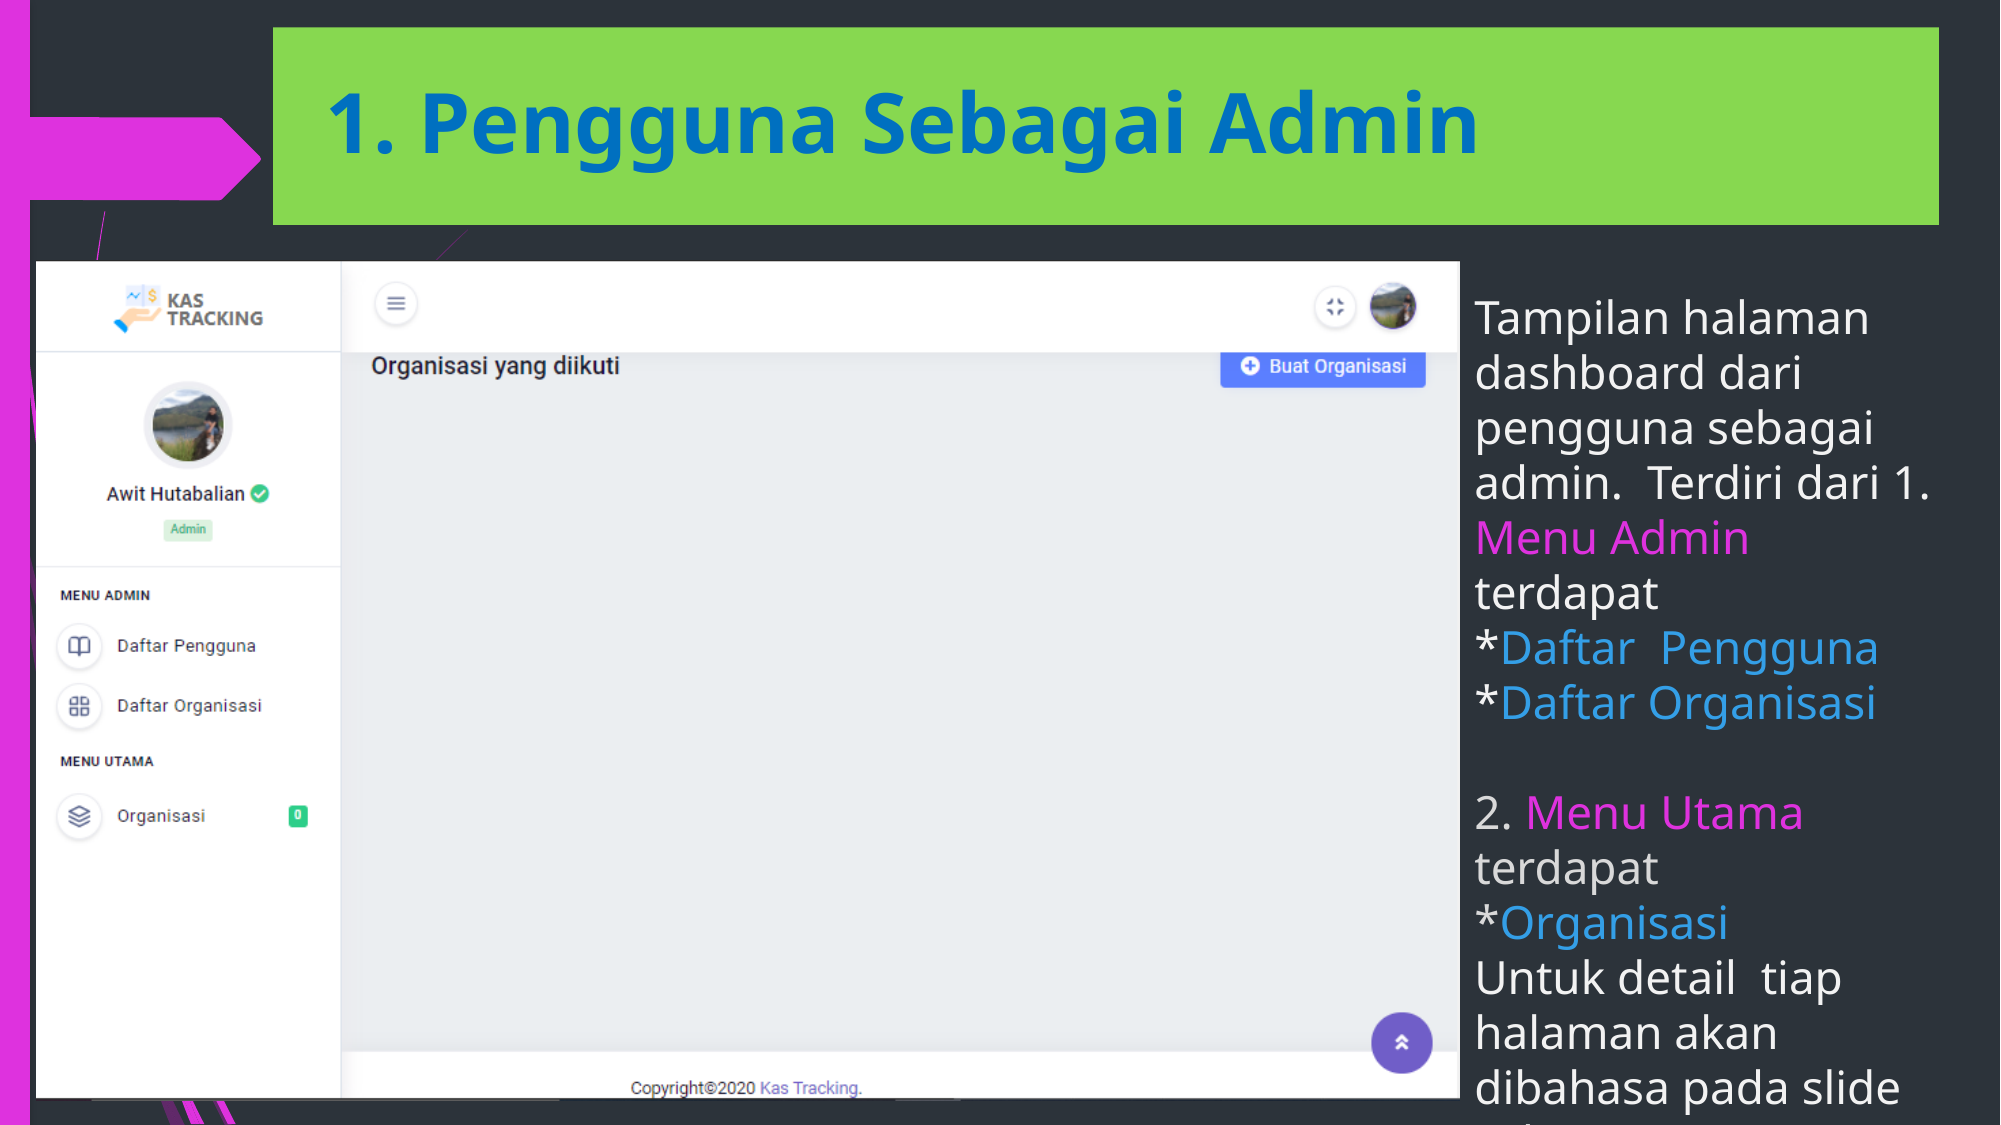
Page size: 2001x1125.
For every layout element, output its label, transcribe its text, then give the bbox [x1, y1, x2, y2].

picture [36, 260, 1460, 1101]
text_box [272, 27, 1940, 226]
text_box Tampilan halaman dashboard dari pengguna sebagai admin. Terdiri dari 1. Menu Admin terdapat *Daftar Pengguna *Daftar Organisasi 2. Menu Utama terdapat *Organisasi Untuk detail tiap halaman akan dibahasa pada slide selanjutnya [1459, 281, 2000, 1125]
